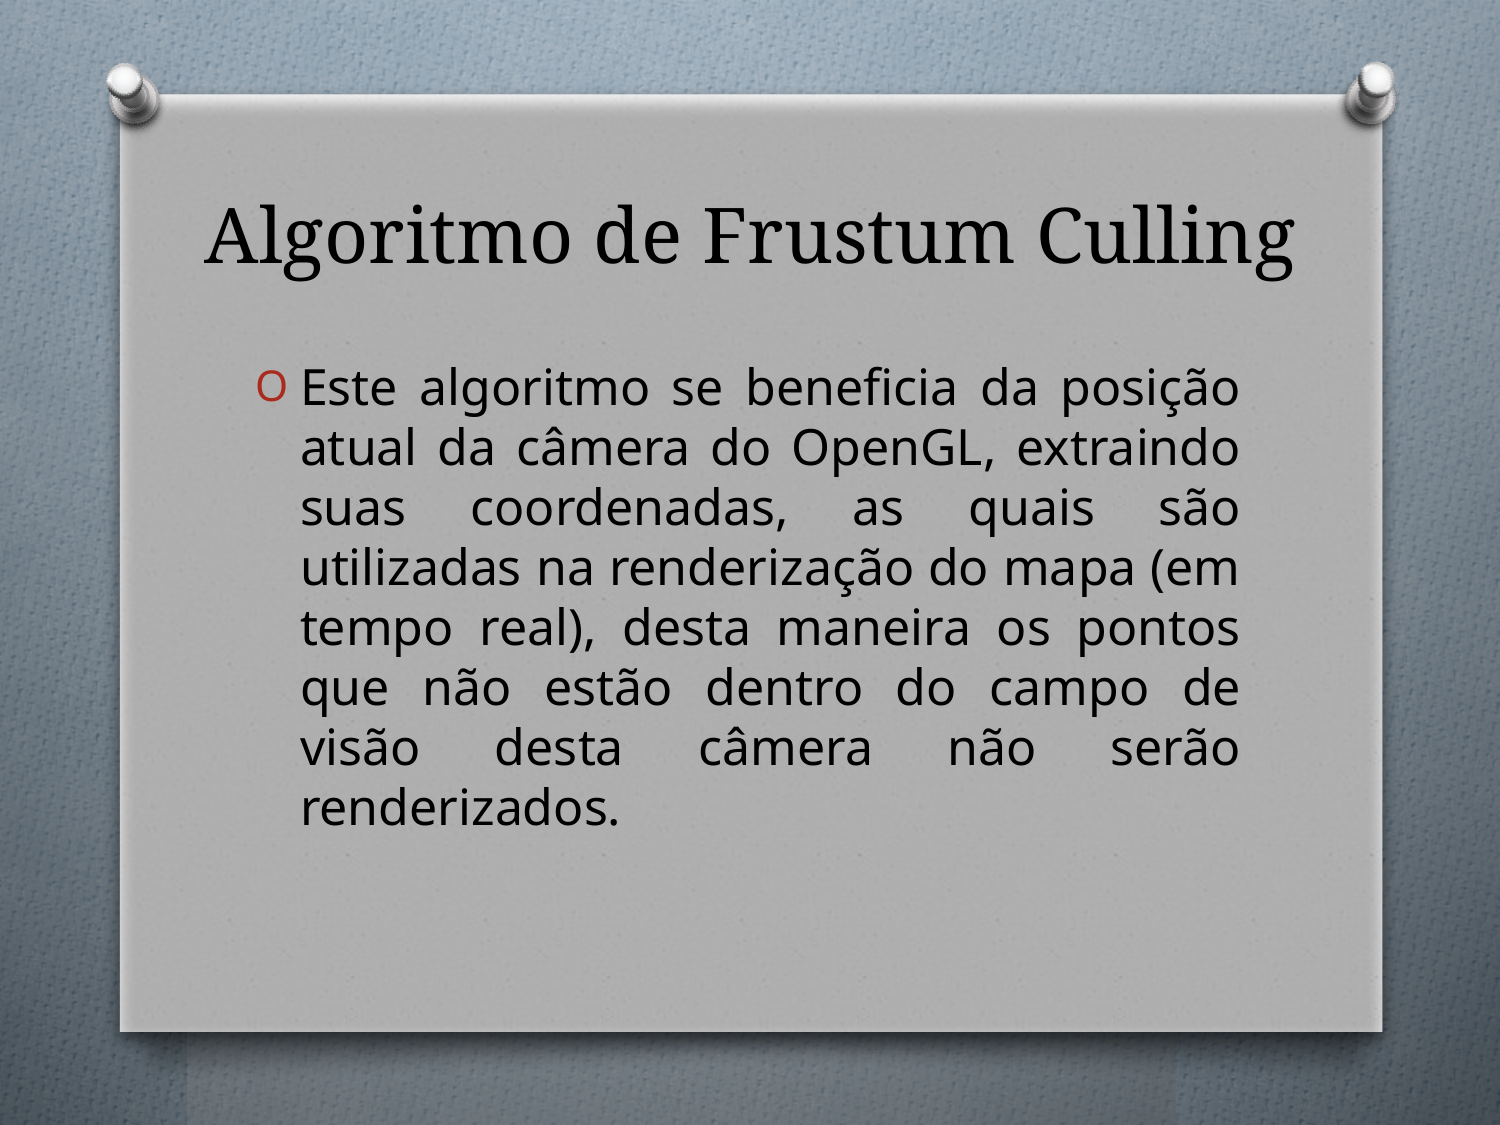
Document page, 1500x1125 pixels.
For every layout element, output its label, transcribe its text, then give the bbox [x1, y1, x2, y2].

title Algoritmo de Frustum Culling [179, 134, 1323, 332]
picture [75, 29, 198, 153]
list Este algoritmo se beneficia da posição atual da câmera do OpenGL, extraindo suas coordenadas, as quais são utilizadas na renderização do mapa (em tempo real), desta maneira os pontos que não estão dentro do campo de visão desta câmera não serão renderizados. [240, 347, 1257, 939]
picture [1317, 35, 1439, 156]
